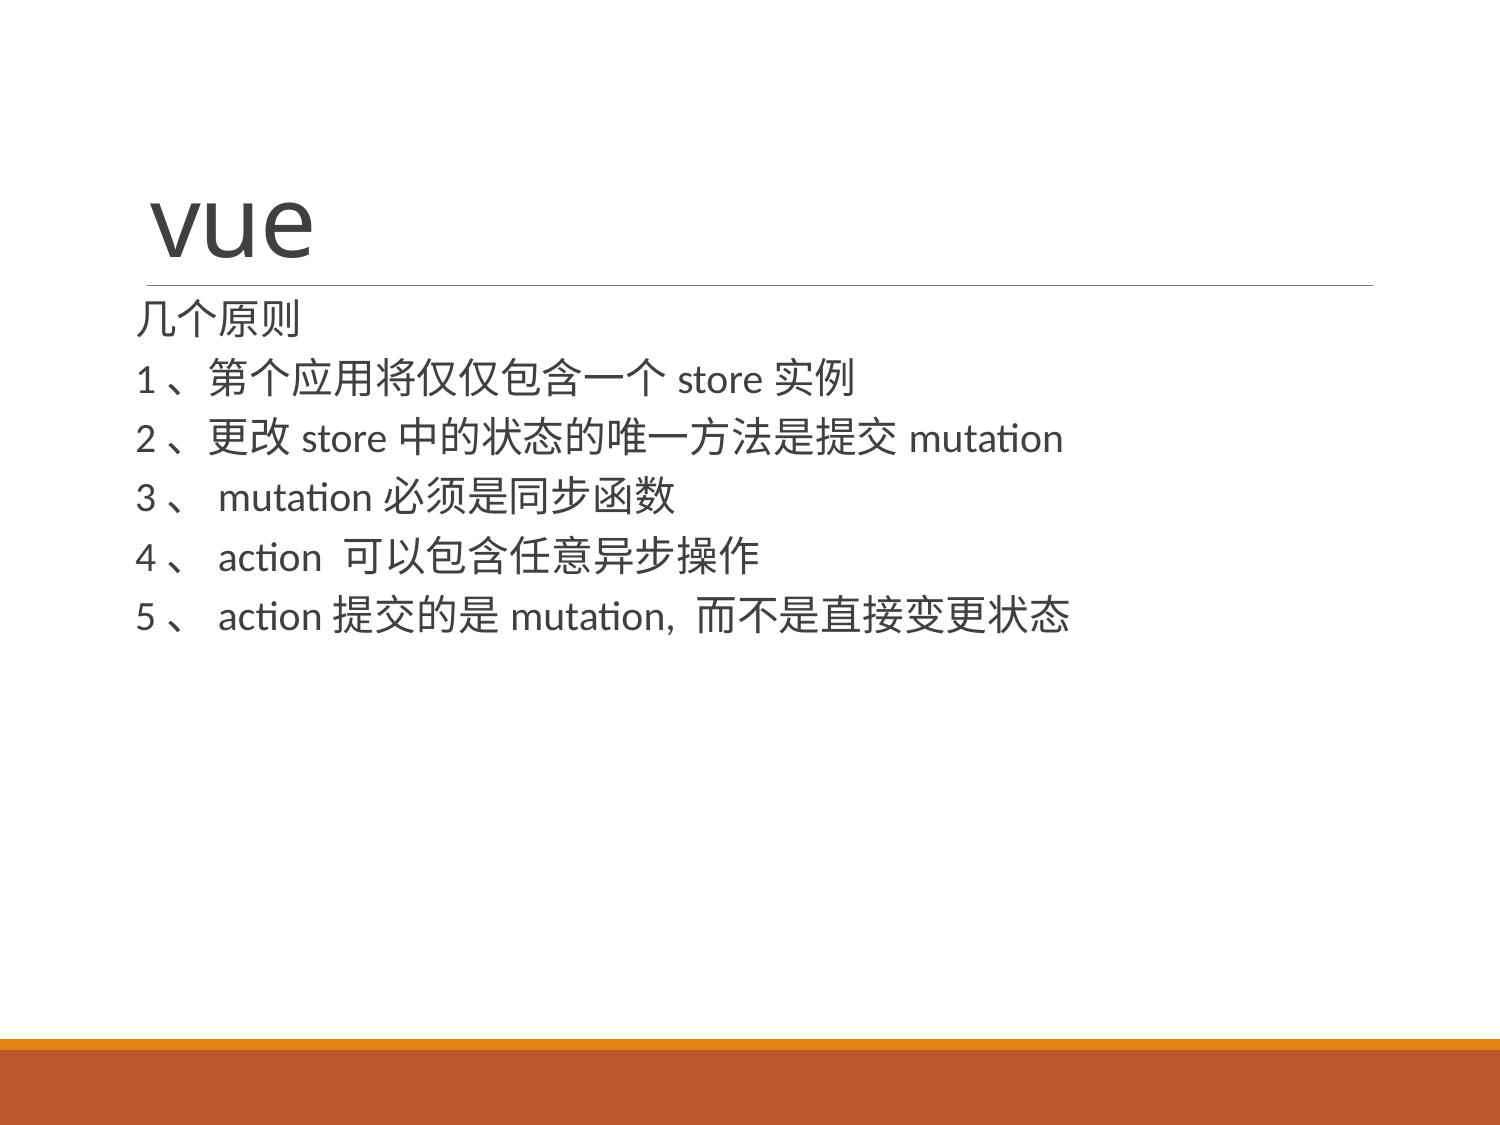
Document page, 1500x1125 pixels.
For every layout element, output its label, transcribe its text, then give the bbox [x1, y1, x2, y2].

title vue [135, 47, 1373, 285]
list 几个原则 1、第个应用将仅仅包含一个store实例 2、更改store中的状态的唯一方法是提交mutation 3、mutation必须是同步函数 4、action 可以包含任意异步操作 5、action提交的是mutation, 而不是直接变更状态 [135, 302, 1373, 963]
